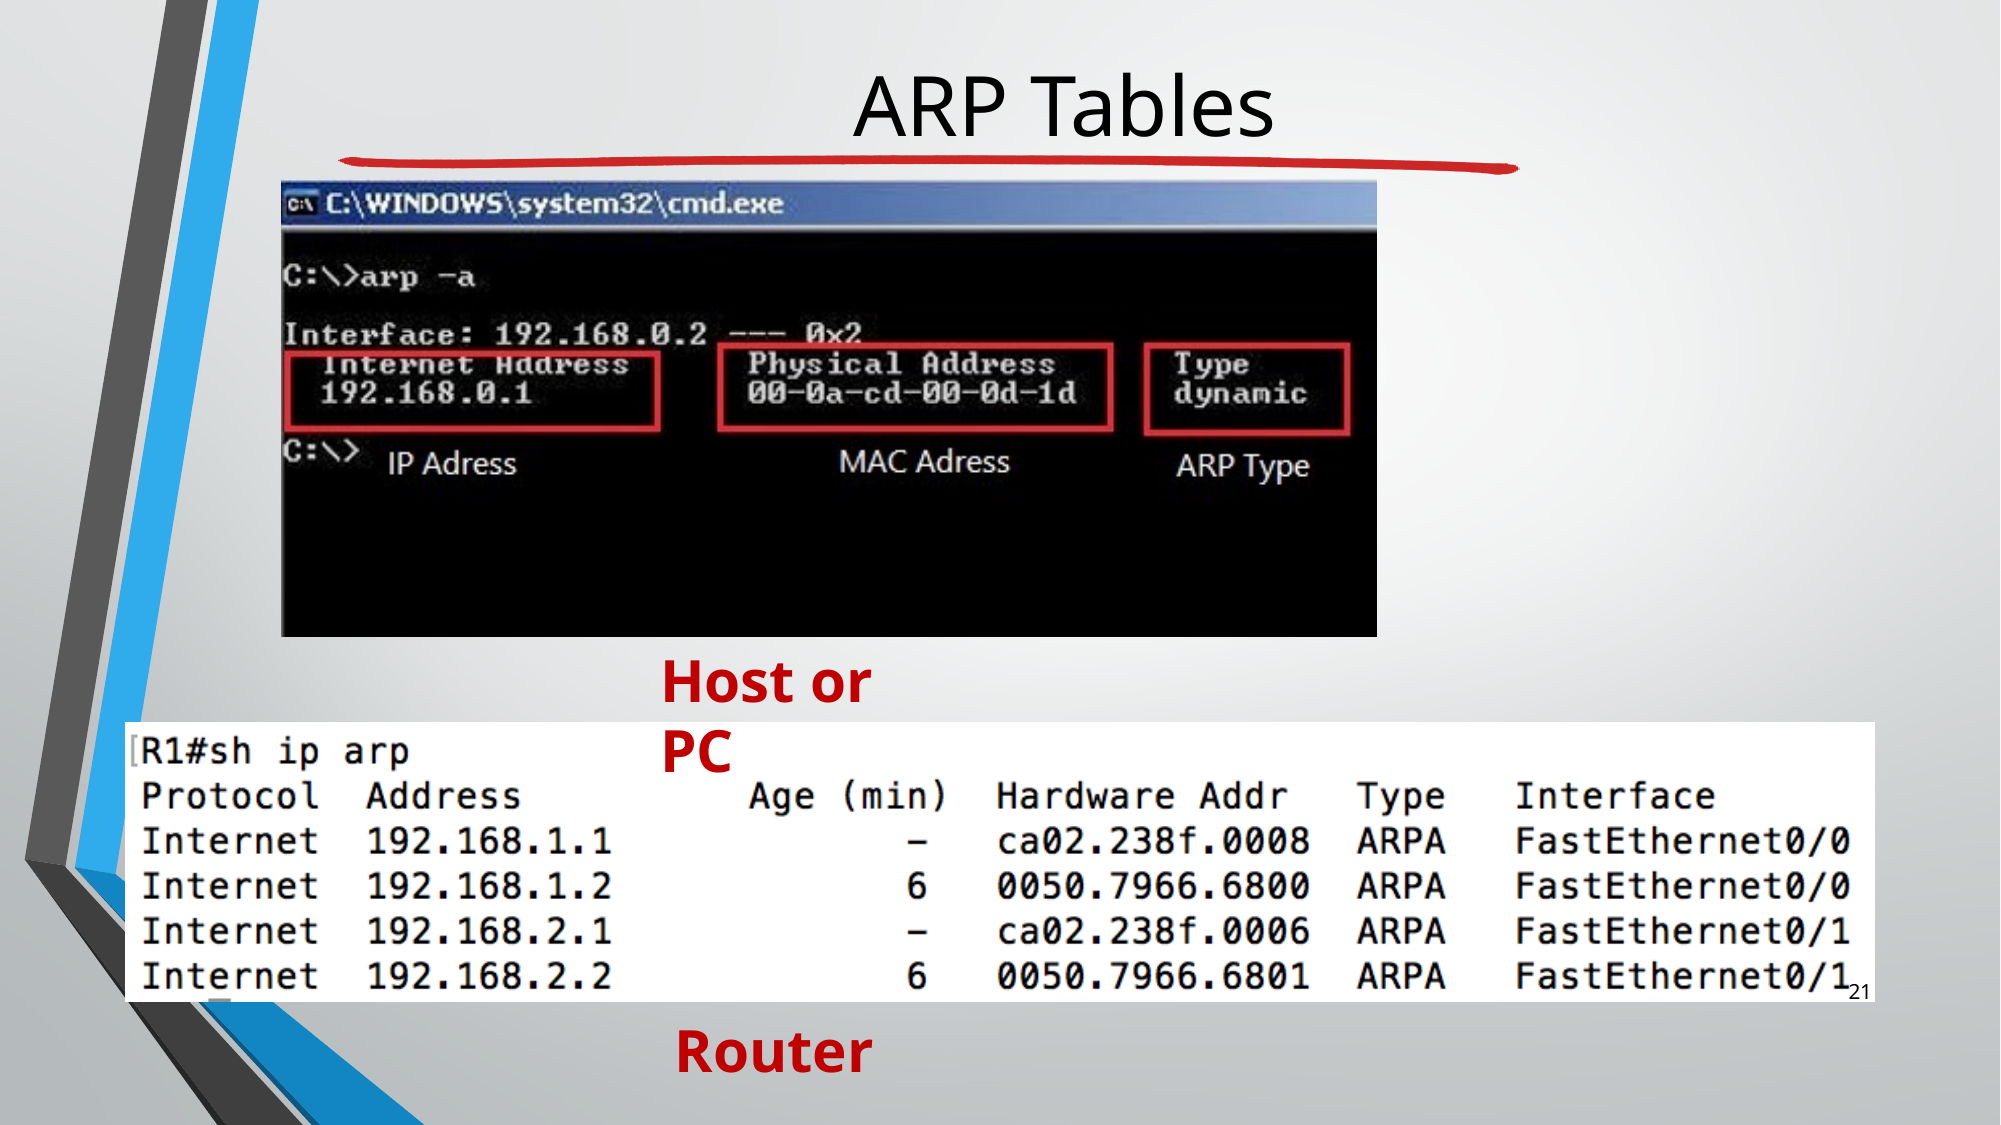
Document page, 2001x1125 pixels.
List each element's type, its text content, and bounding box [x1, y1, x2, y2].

slide_number ‹#› [1796, 962, 1887, 1023]
picture [0, 0, 2001, 1125]
title ARP Tables [243, 31, 1887, 175]
text_box Router [659, 1014, 979, 1092]
text_box Host or PC [645, 646, 965, 719]
